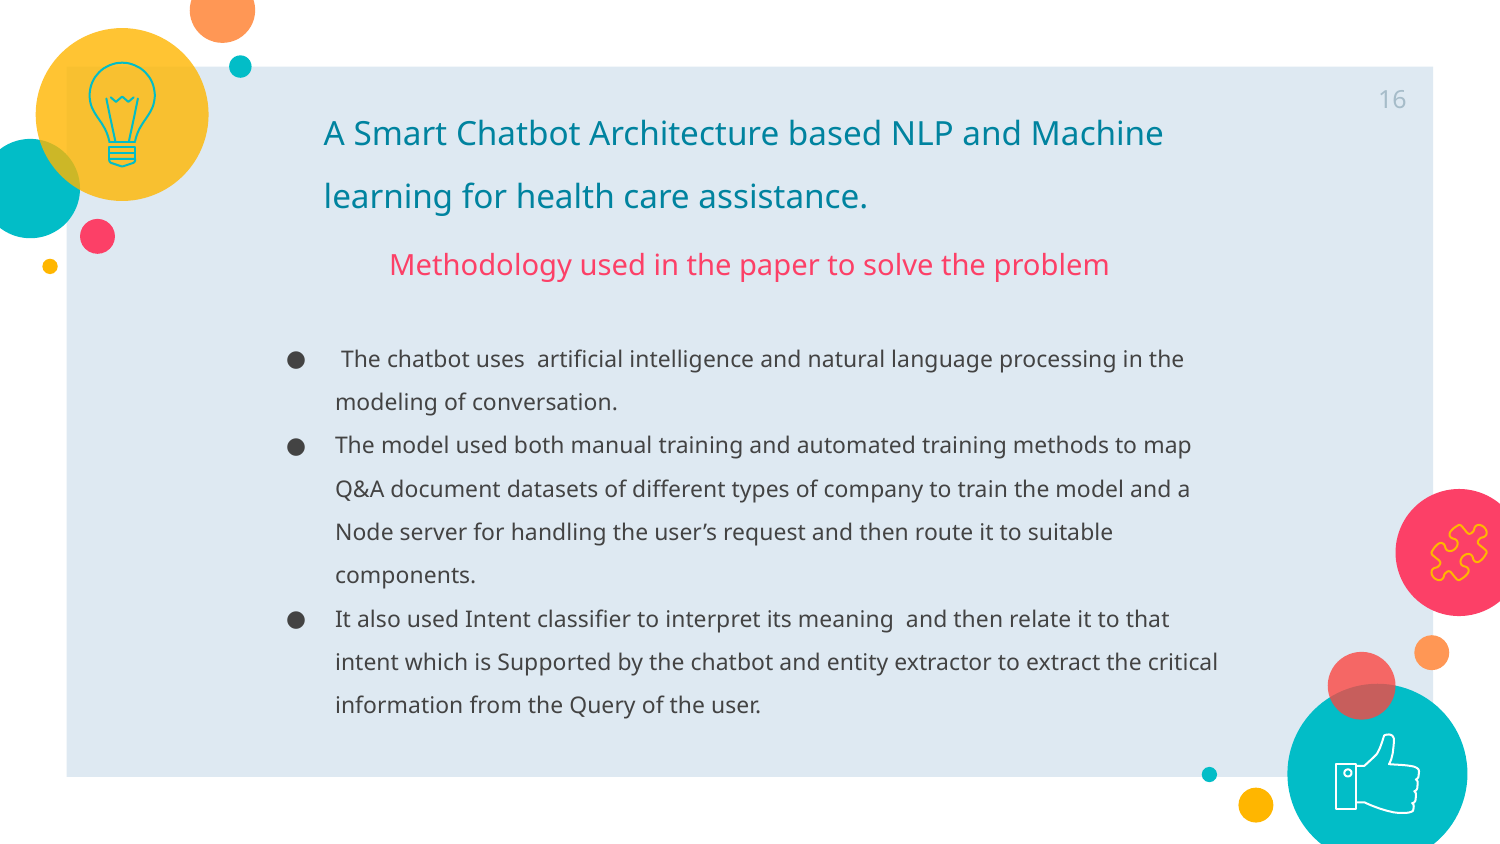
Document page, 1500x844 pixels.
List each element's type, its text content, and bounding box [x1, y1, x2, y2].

slide_number 16 [1331, 68, 1422, 134]
list A Smart Chatbot Architecture based NLP and Machine learning for health care assistance. [308, 67, 1283, 197]
text_box Methodology used in the paper to solve the problem The chatbot uses artificial intelligence and natural language processing in the modeling of conversation. The model used both manual training and automated training methods to map Q&A document datasets of different types of company to train the model and a Node server for handling the user’s request and then route it to suitable components. It also used Intent classifier to interpret its meaning and then relate it to that intent which is Supported by the chatbot and entity extractor to extract the critical information from the Query of the user. [245, 230, 1255, 430]
